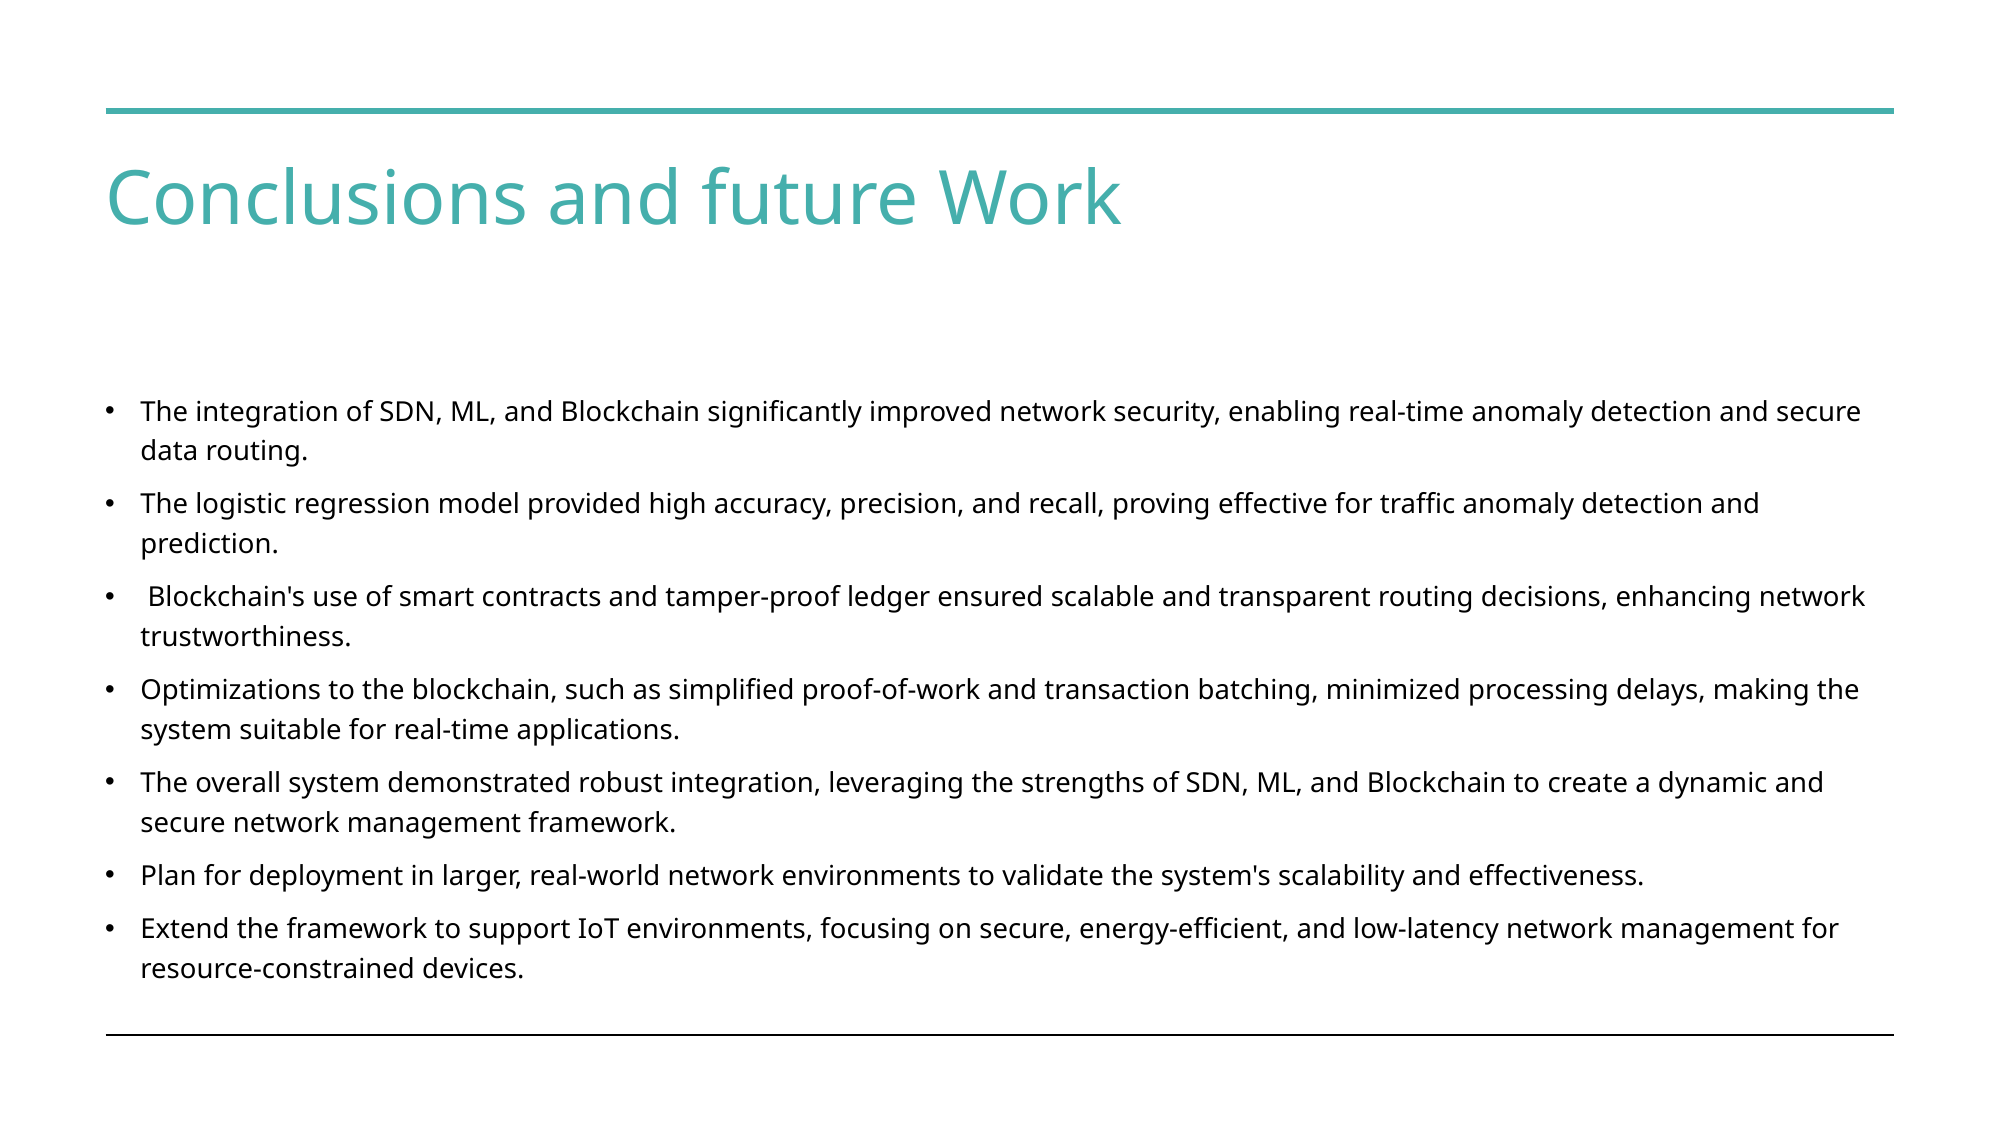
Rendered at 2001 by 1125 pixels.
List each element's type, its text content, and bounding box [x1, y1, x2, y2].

title Conclusions and future Work [90, 156, 1894, 332]
list The integration of SDN, ML, and Blockchain significantly improved network security, enabling real-time anomaly detection and secure data routing. The logistic regression model provided high accuracy, precision, and recall, proving effective for traffic anomaly detection and prediction. Blockchain's use of smart contracts and tamper-proof ledger ensured scalable and transparent routing decisions, enhancing network trustworthiness. Optimizations to the blockchain, such as simplified proof-of-work and transaction batching, minimized processing delays, making the system suitable for real-time applications. The overall system demonstrated robust integration, leveraging the strengths of SDN, ML, and Blockchain to create a dynamic and secure network management framework. Plan for deployment in larger, real-world network environments to validate the system's scalability and effectiveness. Extend the framework to support IoT environments, focusing on secure, energy-efficient, and low-latency network management for resource-constrained devices. [90, 332, 1894, 994]
